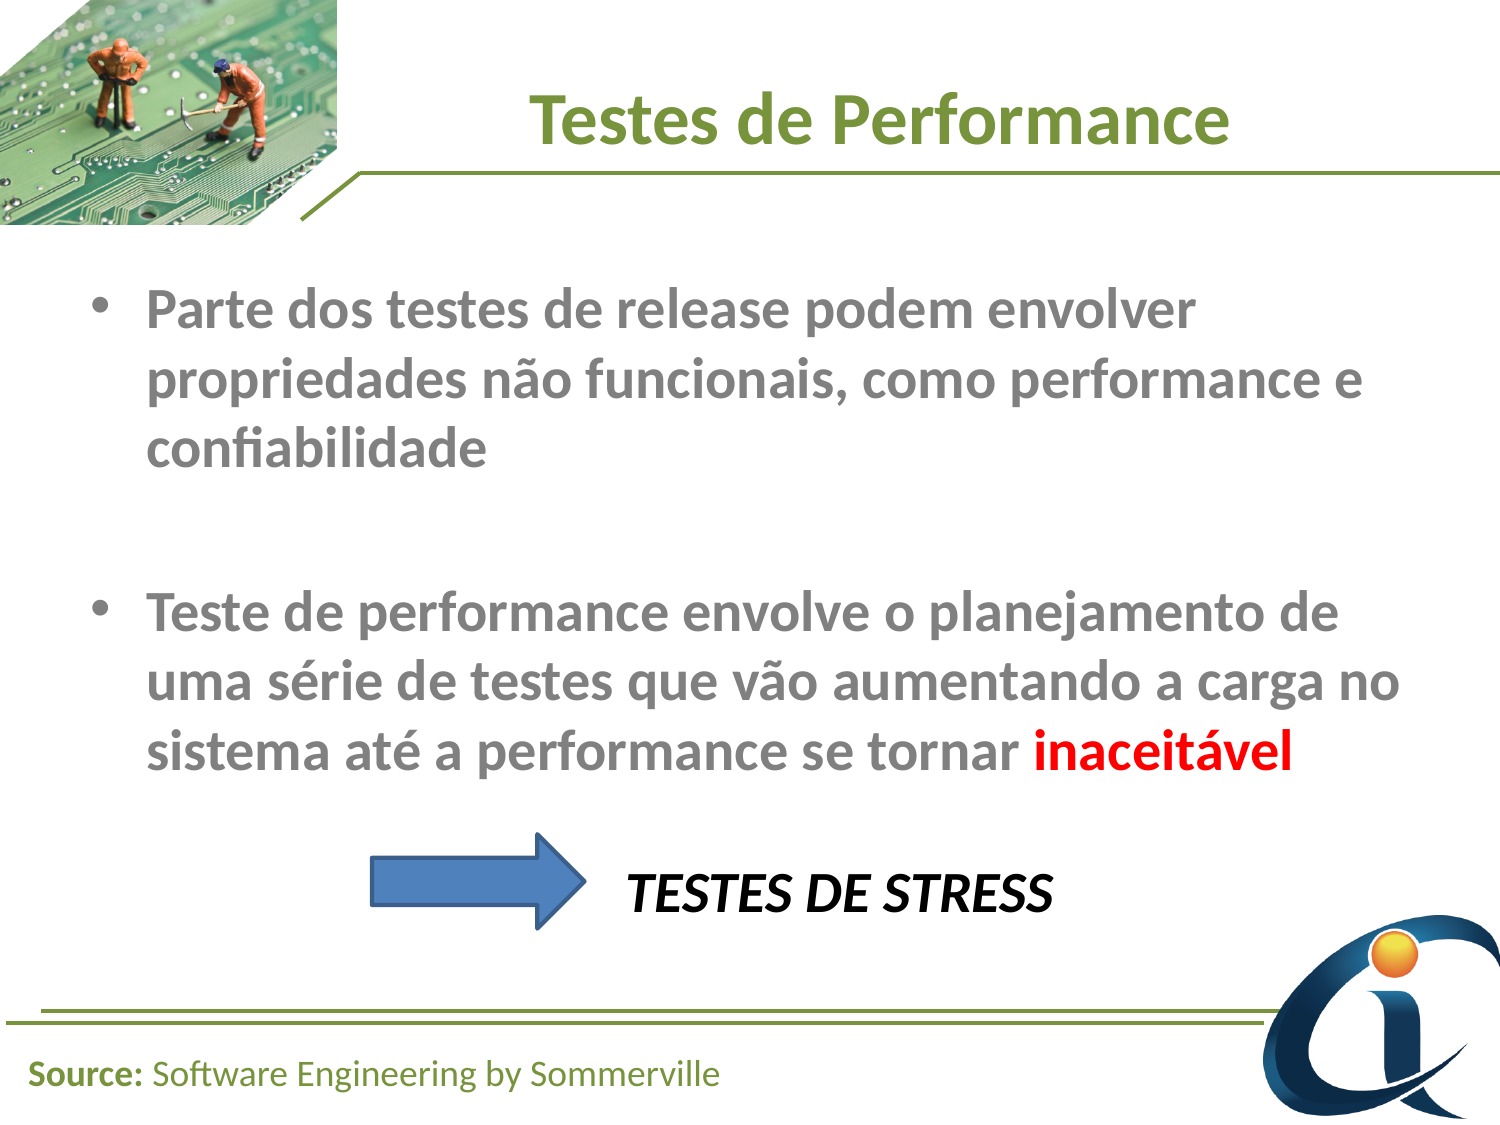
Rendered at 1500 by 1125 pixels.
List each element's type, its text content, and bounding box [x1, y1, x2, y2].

text_box TESTES DE STRESS [611, 846, 1069, 932]
text_box [369, 832, 587, 931]
picture [1263, 915, 1500, 1119]
title Testes de Performance [336, 20, 1425, 209]
list Parte dos testes de release podem envolver propriedades não funcionais, como performance e confiabilidade Teste de performance envolve o planejamento de uma série de testes que vão aumentando a carga no sistema até a performance se tornar inaceitável [75, 262, 1424, 811]
picture [0, 0, 337, 225]
